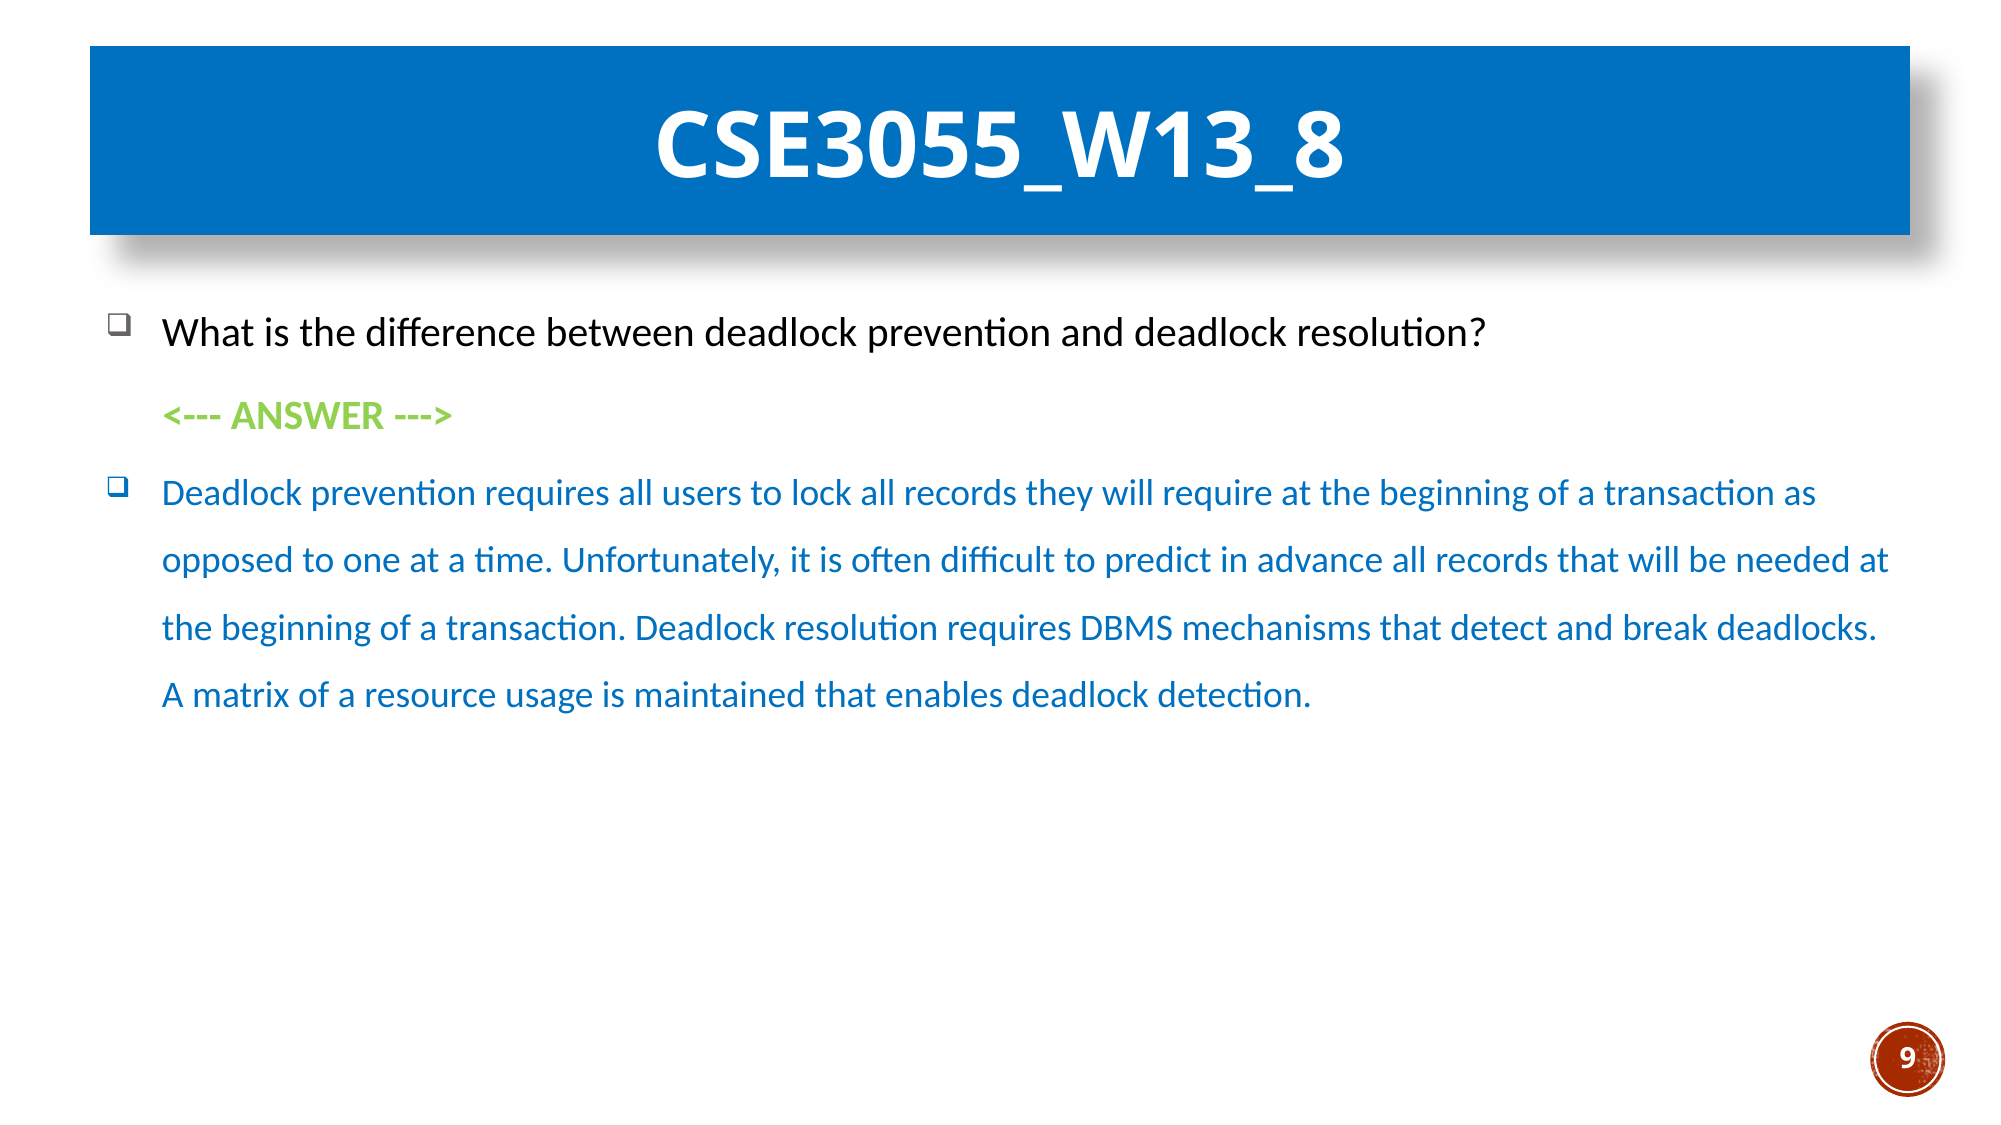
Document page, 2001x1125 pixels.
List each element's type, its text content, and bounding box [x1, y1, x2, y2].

text_box What is the difference between deadlock prevention and deadlock resolution? <--- ANSWER ---> Deadlock prevention requires all users to lock all records they will require at the beginning of a transaction as opposed to one at a time. Unfortunately, it is often difficult to predict in advance all records that will be needed at the beginning of a transaction. Deadlock resolution requires DBMS mechanisms that detect and break deadlocks. A matrix of a resource usage is maintained that enables deadlock detection. [90, 271, 1910, 1050]
slide_number 9 [1855, 1028, 1961, 1089]
text_box CSE3055_W13_8 [90, 46, 1910, 235]
